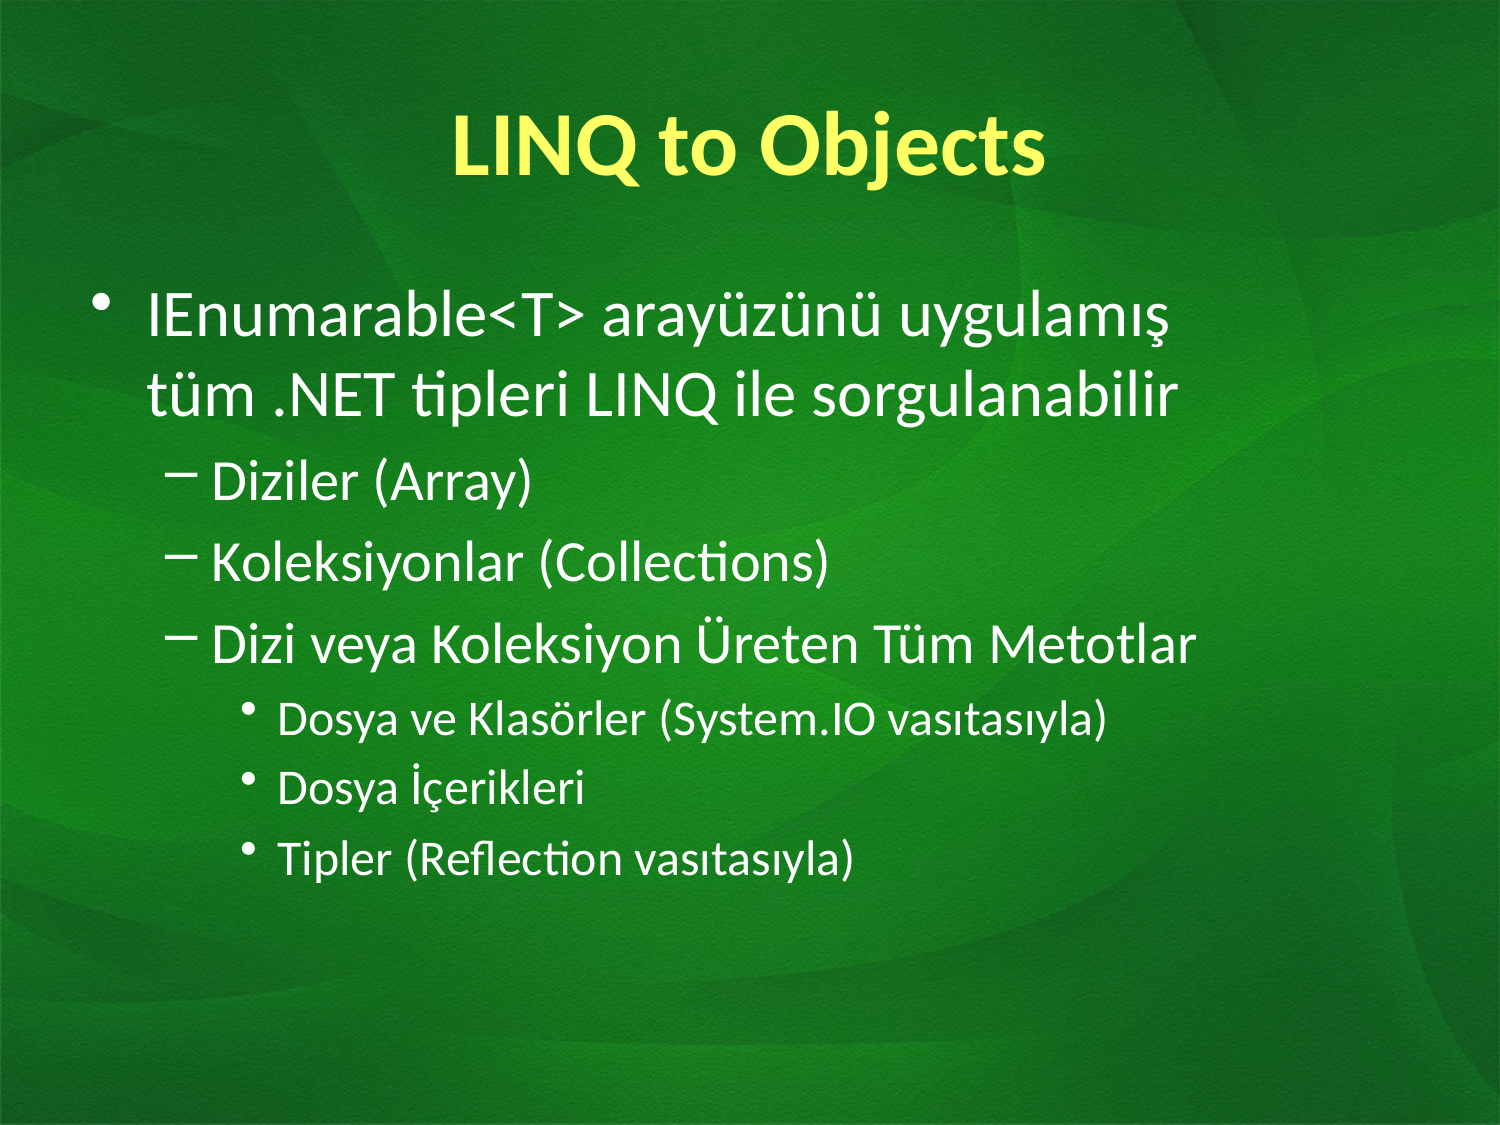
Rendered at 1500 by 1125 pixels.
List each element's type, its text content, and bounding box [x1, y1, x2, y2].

picture [0, 0, 1500, 1125]
list IEnumarable<T> arayüzünü uygulamış tüm .NET tipleri LINQ ile sorgulanabilir Diziler (Array) Koleksiyonlar (Collections) Dizi veya Koleksiyon Üreten Tüm Metotlar Dosya ve Klasörler (System.IO vasıtasıyla) Dosya İçerikleri Tipler (Reflection vasıtasıyla) [74, 262, 1426, 1083]
title LINQ to Objects [74, 44, 1426, 233]
